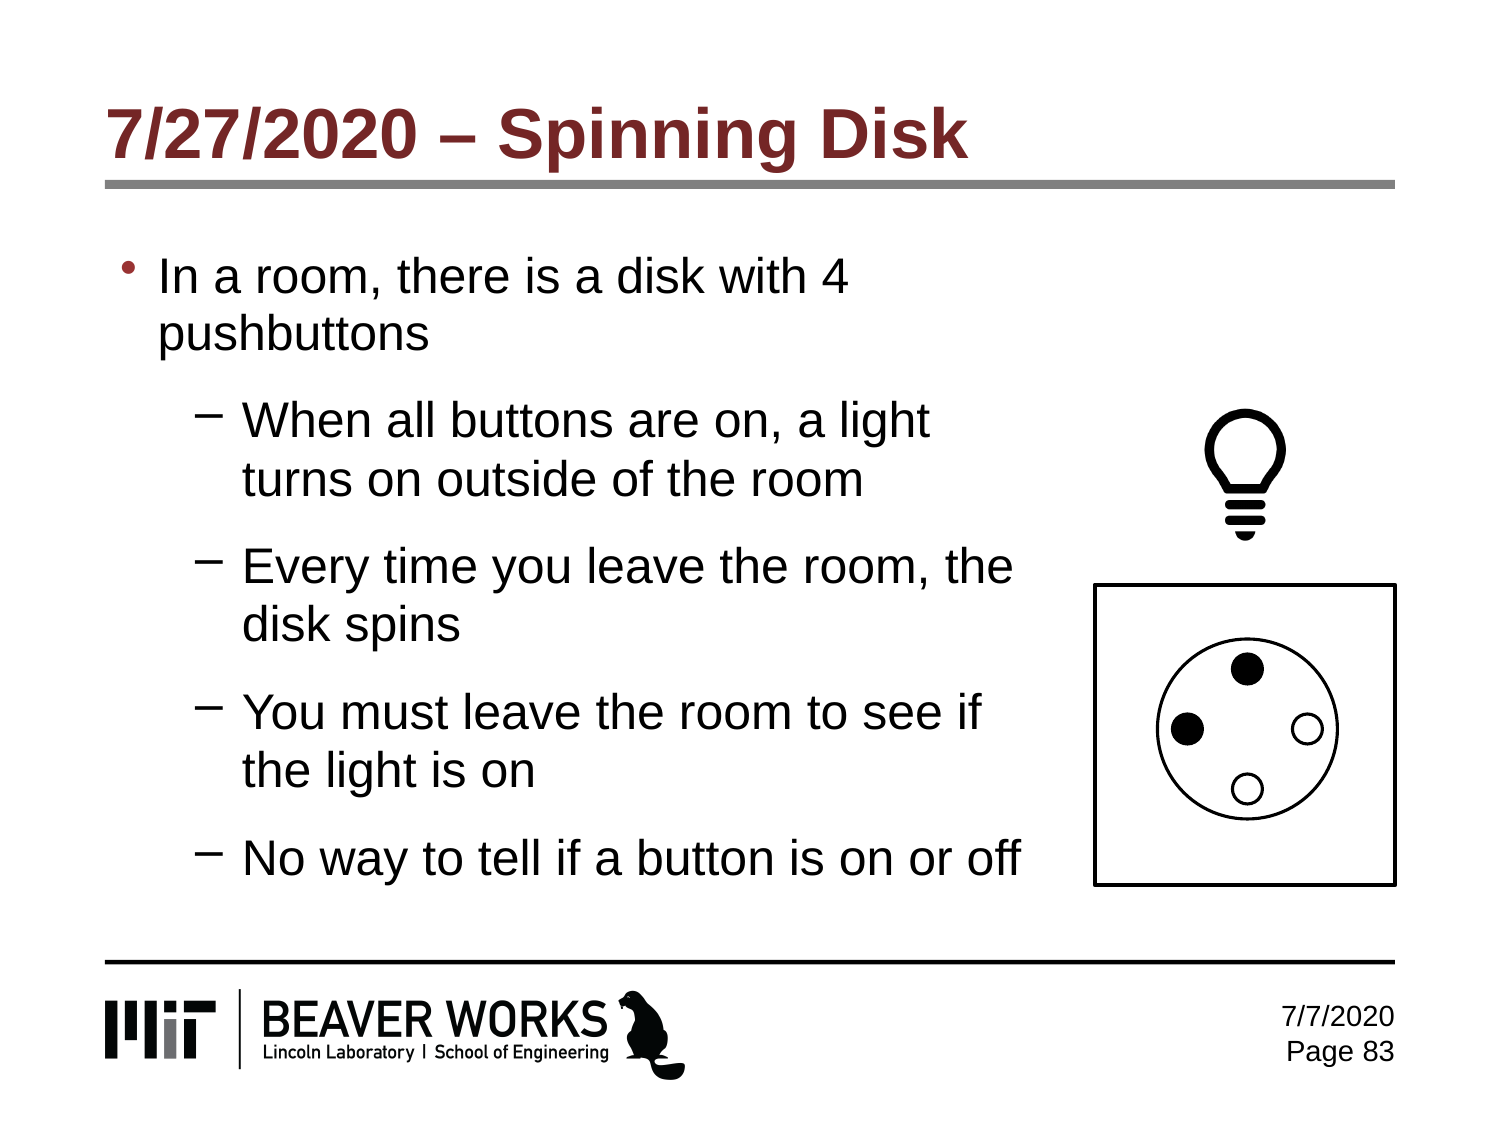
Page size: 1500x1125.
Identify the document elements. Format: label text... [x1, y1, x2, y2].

text_box [104, 959, 1395, 965]
picture [1169, 399, 1321, 551]
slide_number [965, 990, 1395, 1065]
text_box [104, 179, 1395, 189]
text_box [1157, 638, 1338, 820]
text_box [1094, 584, 1395, 885]
title 7/27/2020 – Spinning Disk [105, 75, 1463, 188]
list In a room, there is a disk with 4 pushbuttons When all buttons are on, a light turns on outside of the room Every time you leave the room, the disk spins You must leave the room to see if the light is on No way to tell if a button is on or off [105, 239, 1068, 959]
picture [104, 989, 685, 1081]
